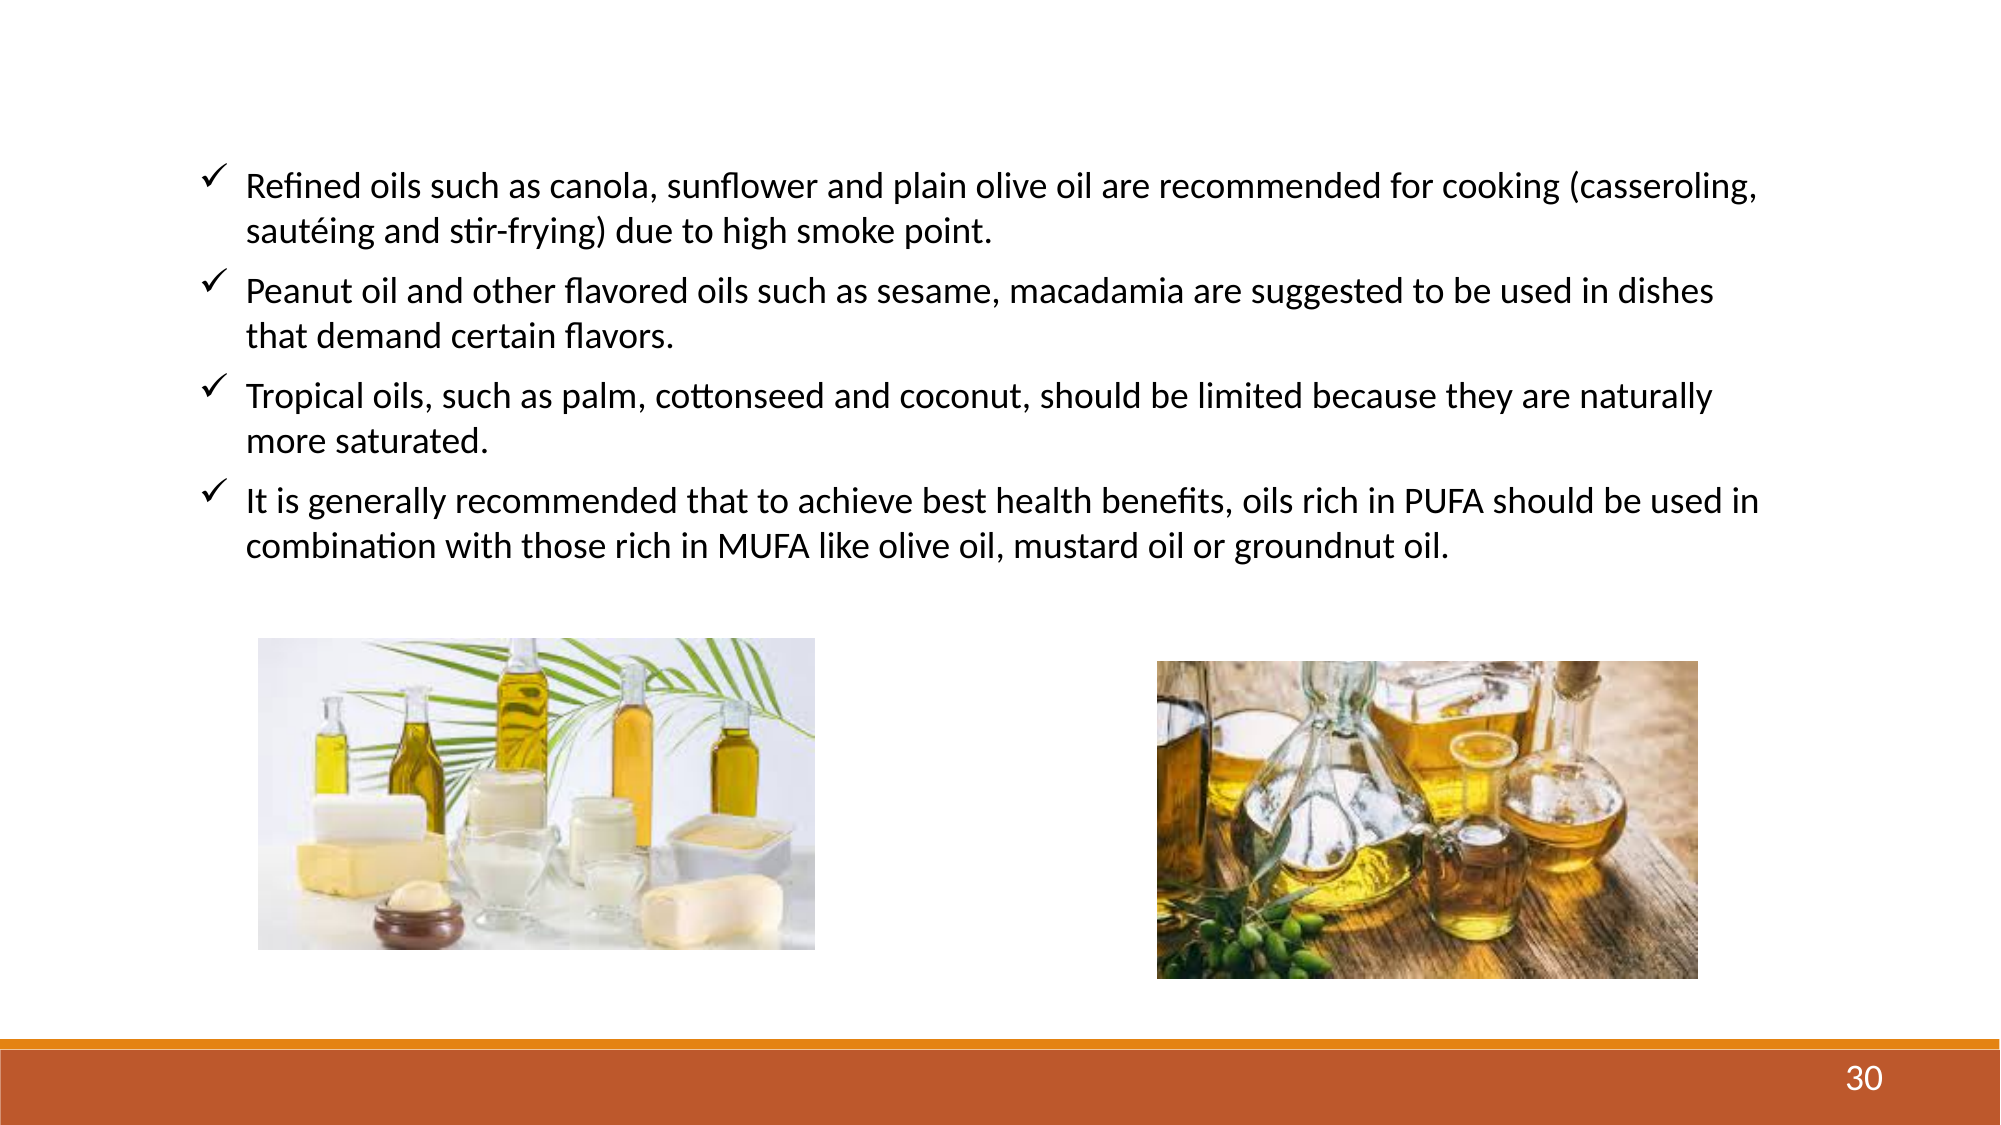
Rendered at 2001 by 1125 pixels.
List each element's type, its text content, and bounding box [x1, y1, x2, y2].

picture [257, 637, 815, 951]
picture [1156, 661, 1698, 980]
text_box Refined oils such as canola, sunflower and plain olive oil are recommended for cooking (casseroling, sautéing and stir-frying) due to high smoke point. Peanut oil and other flavored oils such as sesame, macadamia are suggested to be used in dishes that demand certain flavors. Tropical oils, such as palm, cottonseed and coconut, should be limited because they are naturally more saturated. It is generally recommended that to achieve best health benefits, oils rich in PUFA should be used in combination with those rich in MUFA like olive oil, mustard oil or groundnut oil. [184, 154, 1788, 574]
text_box 30 [1829, 1045, 1899, 1106]
